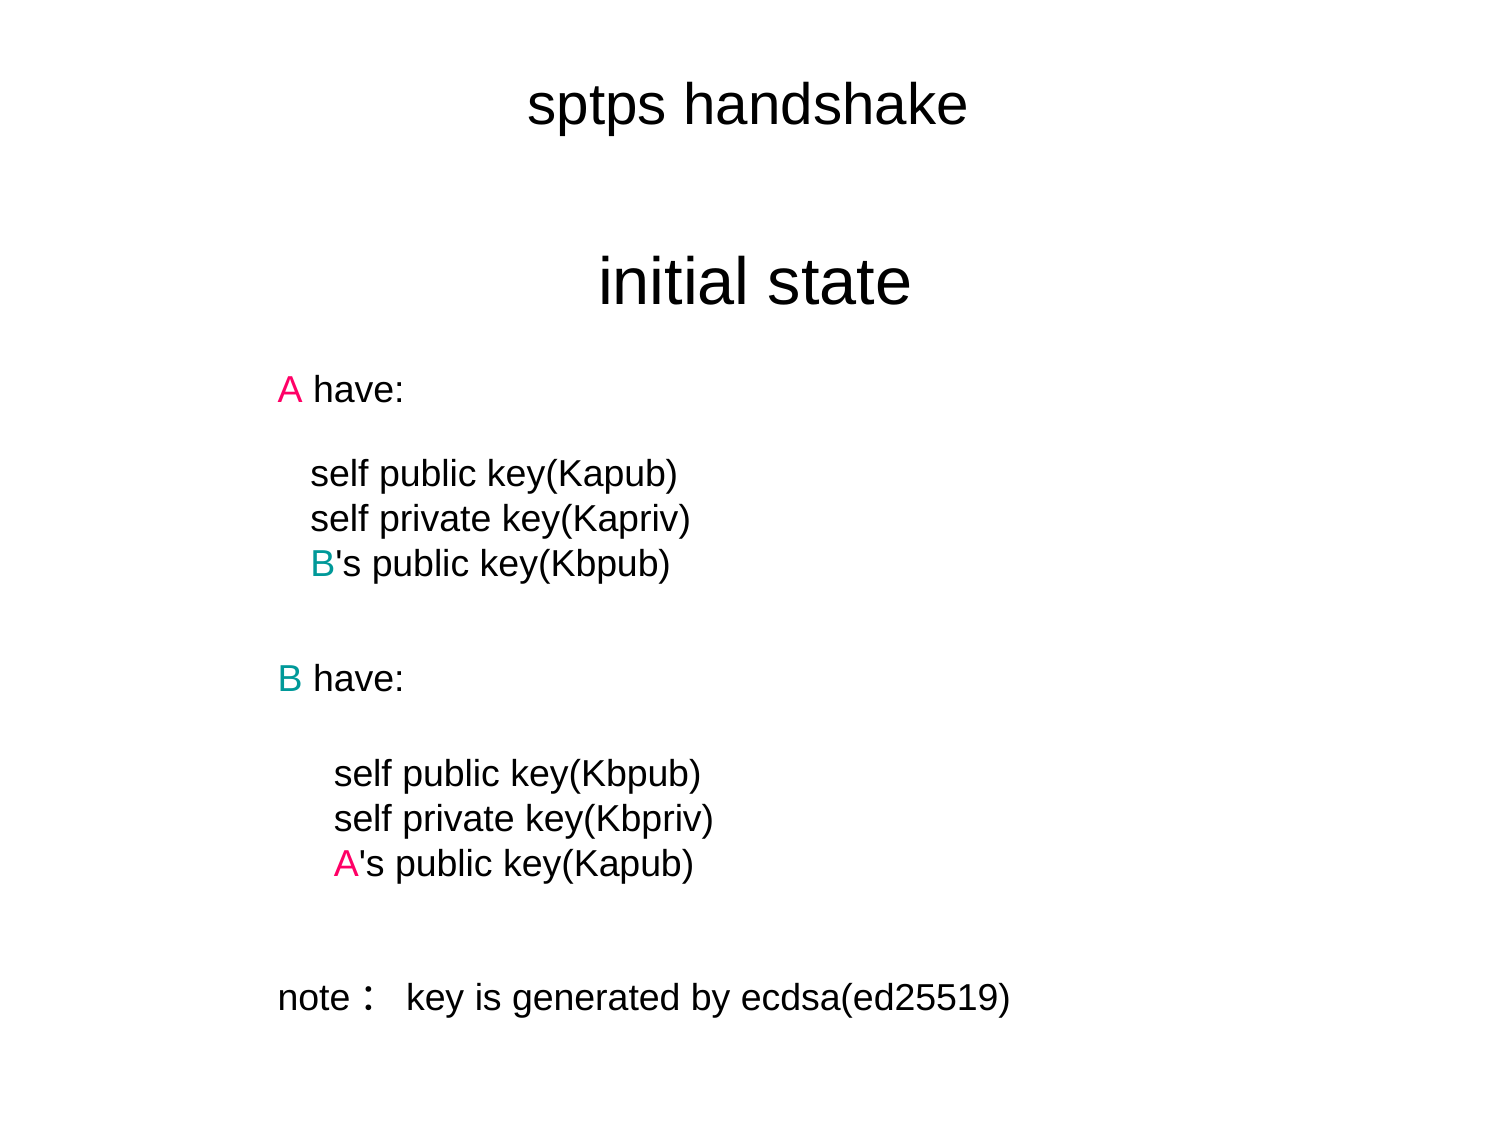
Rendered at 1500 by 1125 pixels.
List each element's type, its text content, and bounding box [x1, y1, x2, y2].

text_box self public key(Kapub) self private key(Kapriv) B's public key(Kbpub) [302, 441, 1022, 591]
title sptps handshake [110, 45, 1387, 157]
text_box B have: [270, 646, 548, 707]
text_box note：key is generated by ecdsa(ed25519) [270, 965, 1156, 1025]
text_box self public key(Kbpub) self private key(Kbpriv) A's public key(Kapub) [326, 741, 1045, 892]
text_box A have: [270, 357, 548, 418]
list initial state [229, 230, 1281, 333]
